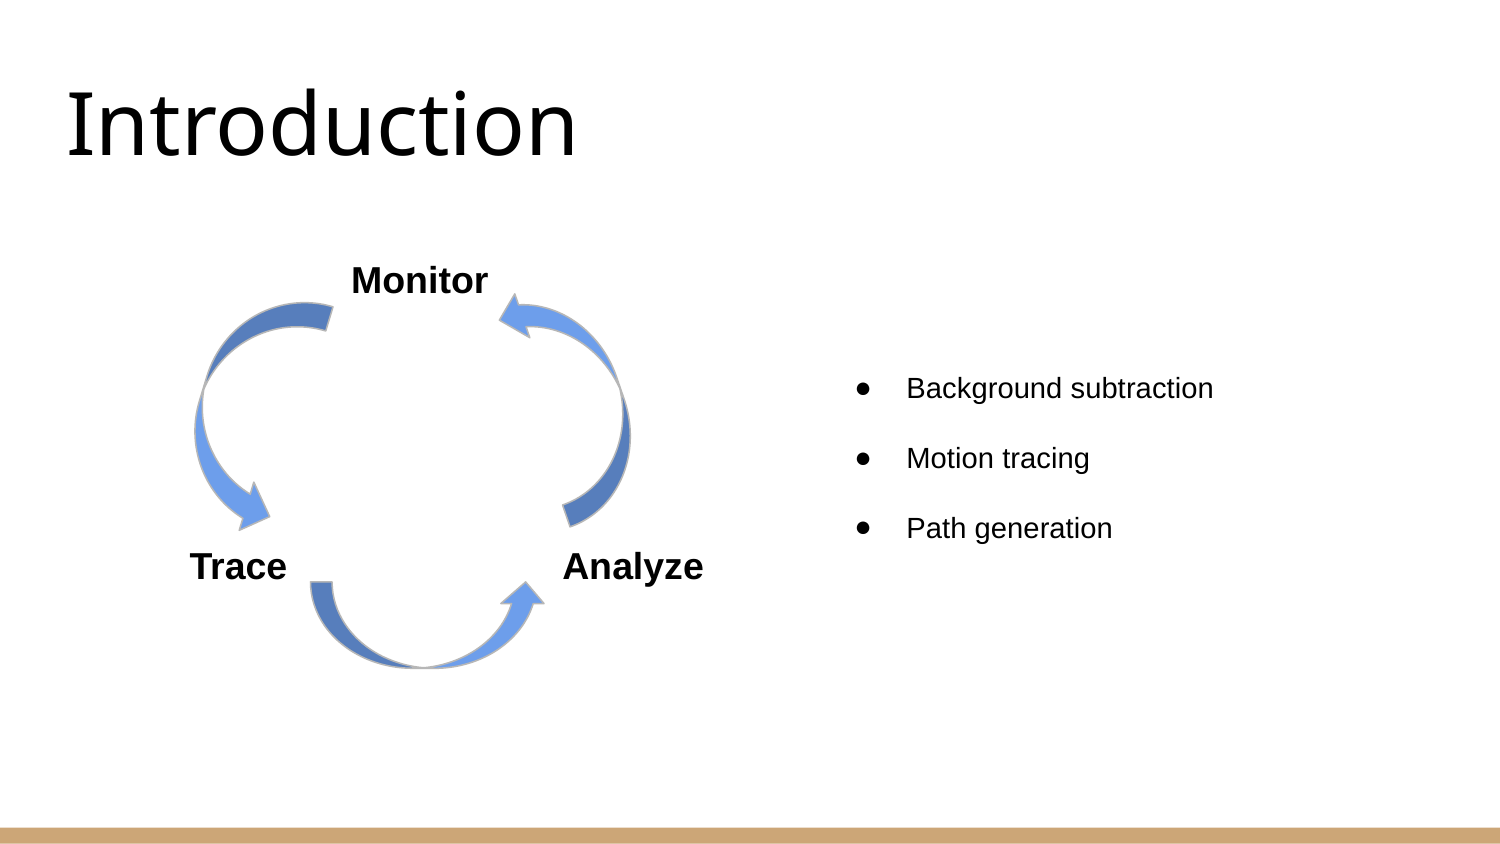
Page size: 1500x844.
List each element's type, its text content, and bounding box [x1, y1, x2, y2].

text_box [499, 293, 631, 527]
text_box Analyze [547, 526, 785, 635]
text_box Trace [174, 526, 413, 635]
title Introduction [51, 51, 1449, 189]
text_box [194, 302, 334, 531]
text_box Monitor [335, 240, 574, 349]
text_box Background subtraction Motion tracing Path generation [816, 319, 1437, 549]
text_box [310, 581, 545, 669]
